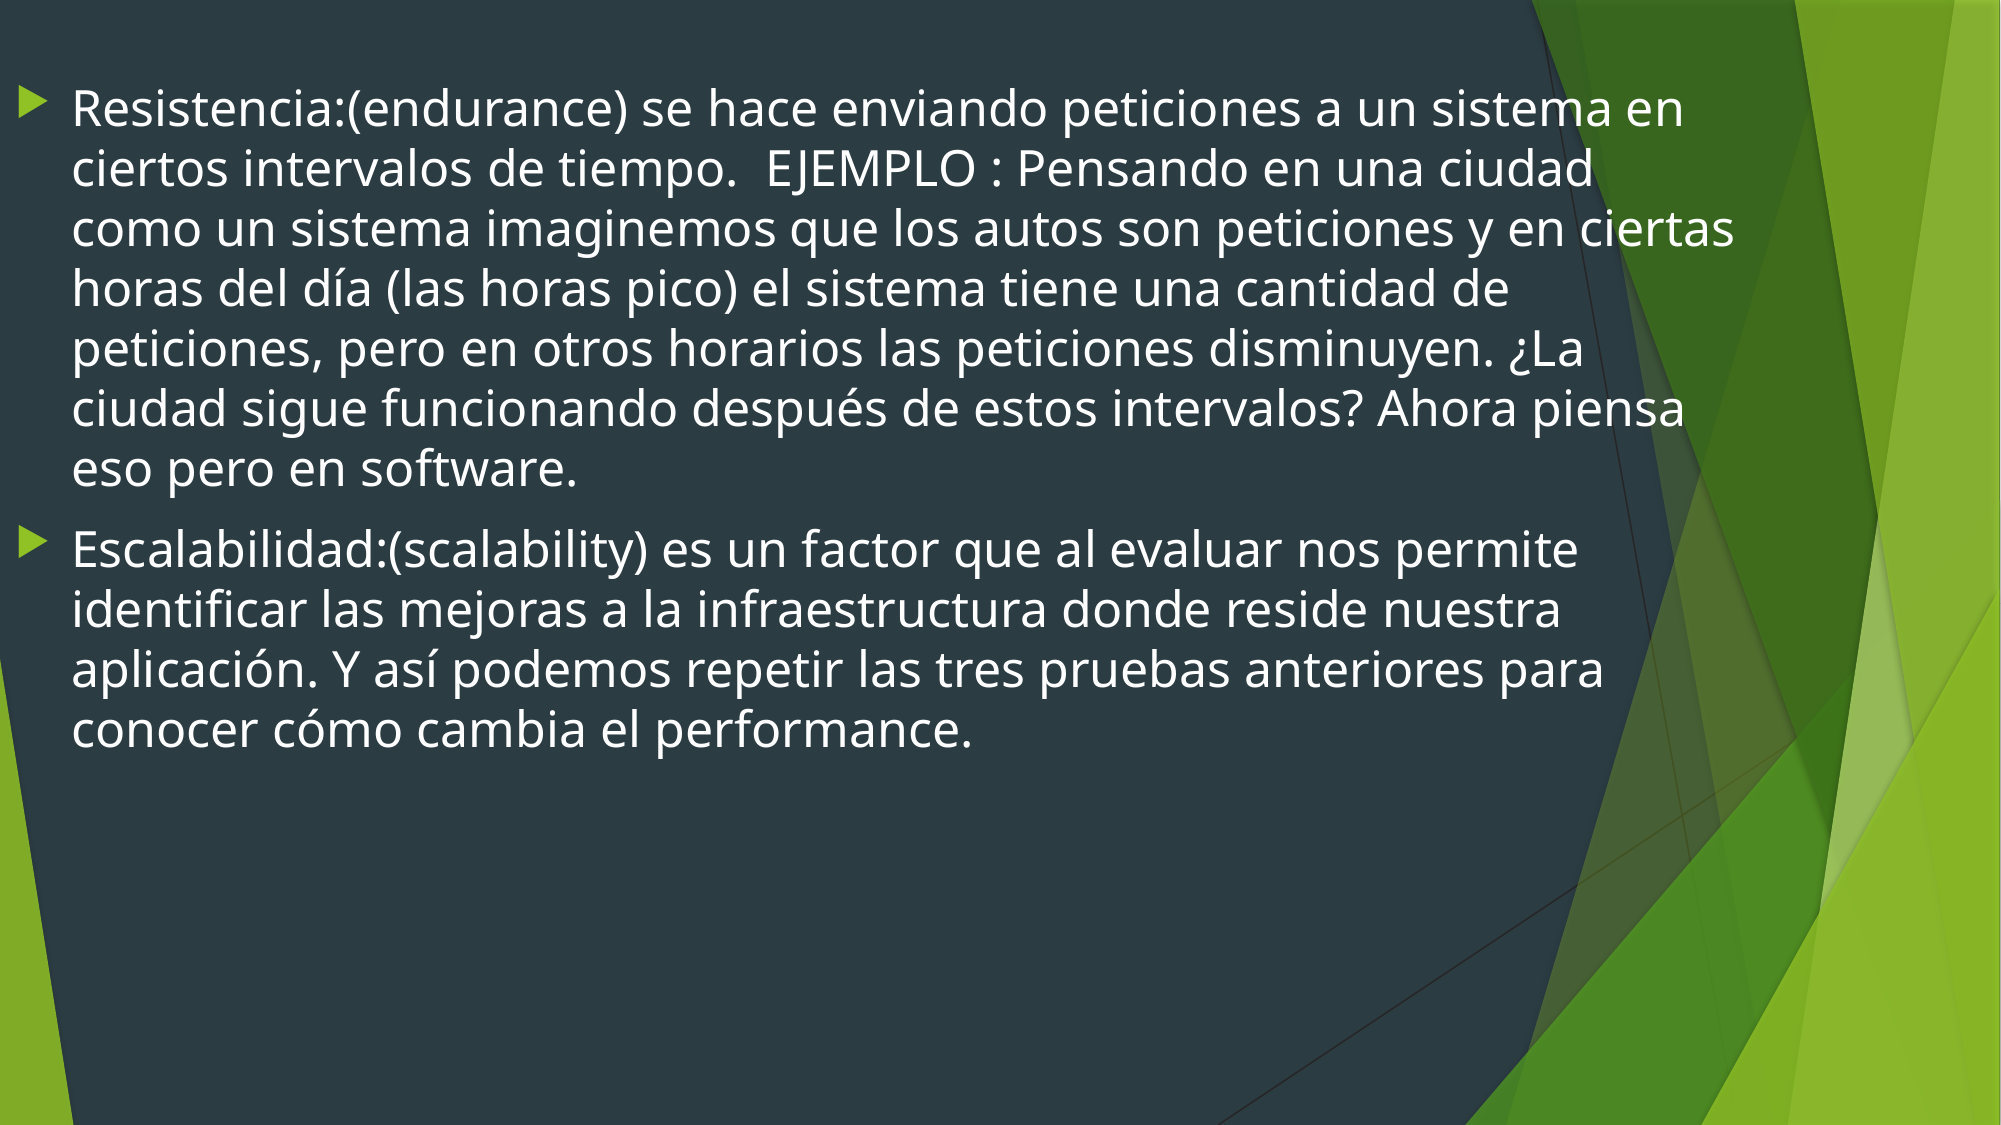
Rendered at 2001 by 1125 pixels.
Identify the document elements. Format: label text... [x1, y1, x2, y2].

list Resistencia:(endurance) se hace enviando peticiones a un sistema en ciertos intervalos de tiempo. EJEMPLO : Pensando en una ciudad como un sistema imaginemos que los autos son peticiones y en ciertas horas del día (las horas pico) el sistema tiene una cantidad de peticiones, pero en otros horarios las peticiones disminuyen. ¿La ciudad sigue funcionando después de estos intervalos? Ahora piensa eso pero en software. Escalabilidad:(scalability) es un factor que al evaluar nos permite identificar las mejoras a la infraestructura donde reside nuestra aplicación. Y así podemos repetir las tres pruebas anteriores para conocer cómo cambia el performance. [0, 68, 1756, 985]
